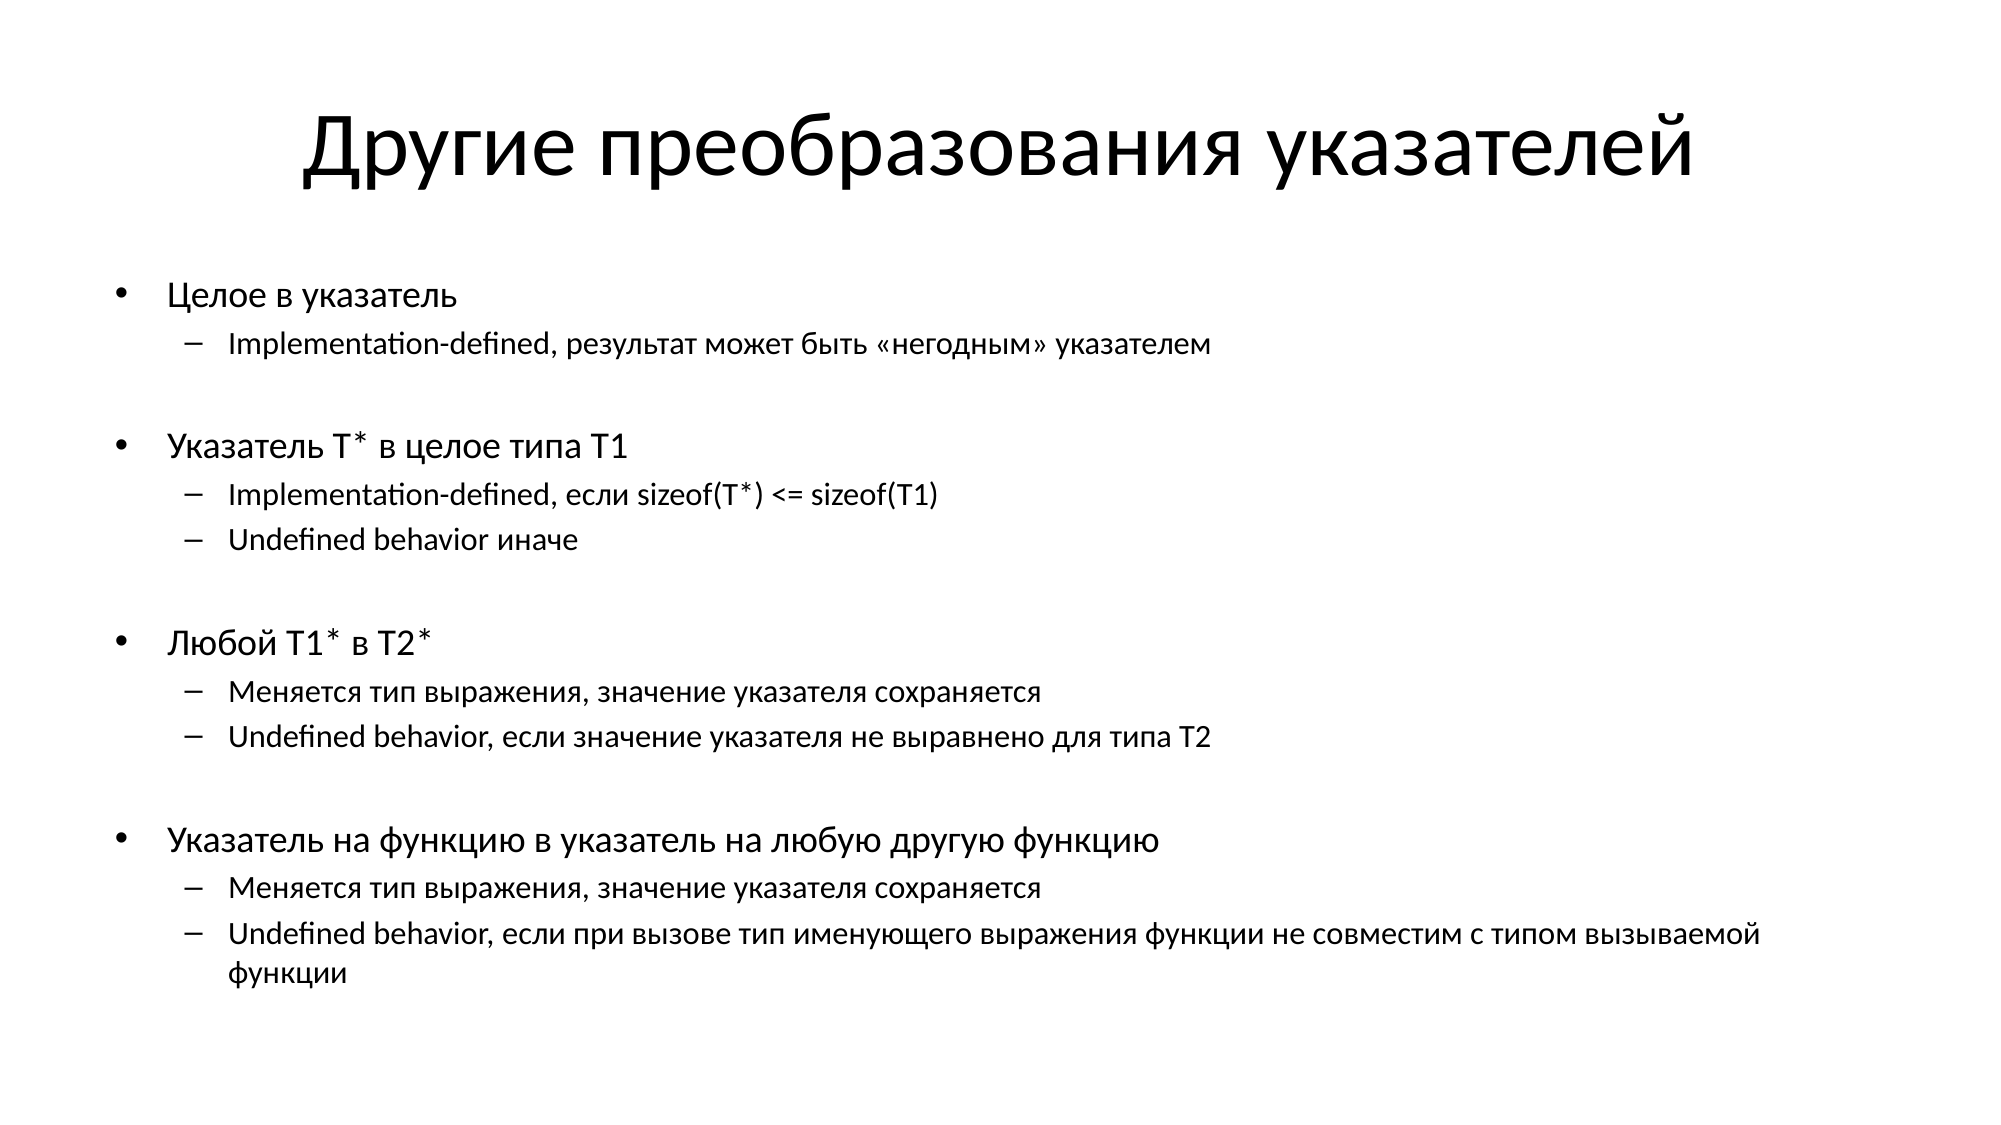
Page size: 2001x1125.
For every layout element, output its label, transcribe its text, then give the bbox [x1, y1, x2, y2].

list Целое в указатель Implementation-defined, результат может быть «негодным» указателем Указатель Т* в целое типа Т1 Implementation-defined, если sizeof(T*) <= sizeof(Т1) Undefined behavior иначе Любой Т1* в Т2* Меняется тип выражения, значение указателя сохраняется Undefined behavior, если значение указателя не выравнено для типа Т2 Указатель на функцию в указатель на любую другую функцию Меняется тип выражения, значение указателя сохраняется Undefined behavior, если при вызове тип именующего выражения функции не совместим с типом вызываемой функции [99, 262, 1900, 1005]
title Другие преобразования указателей [99, 45, 1900, 233]
